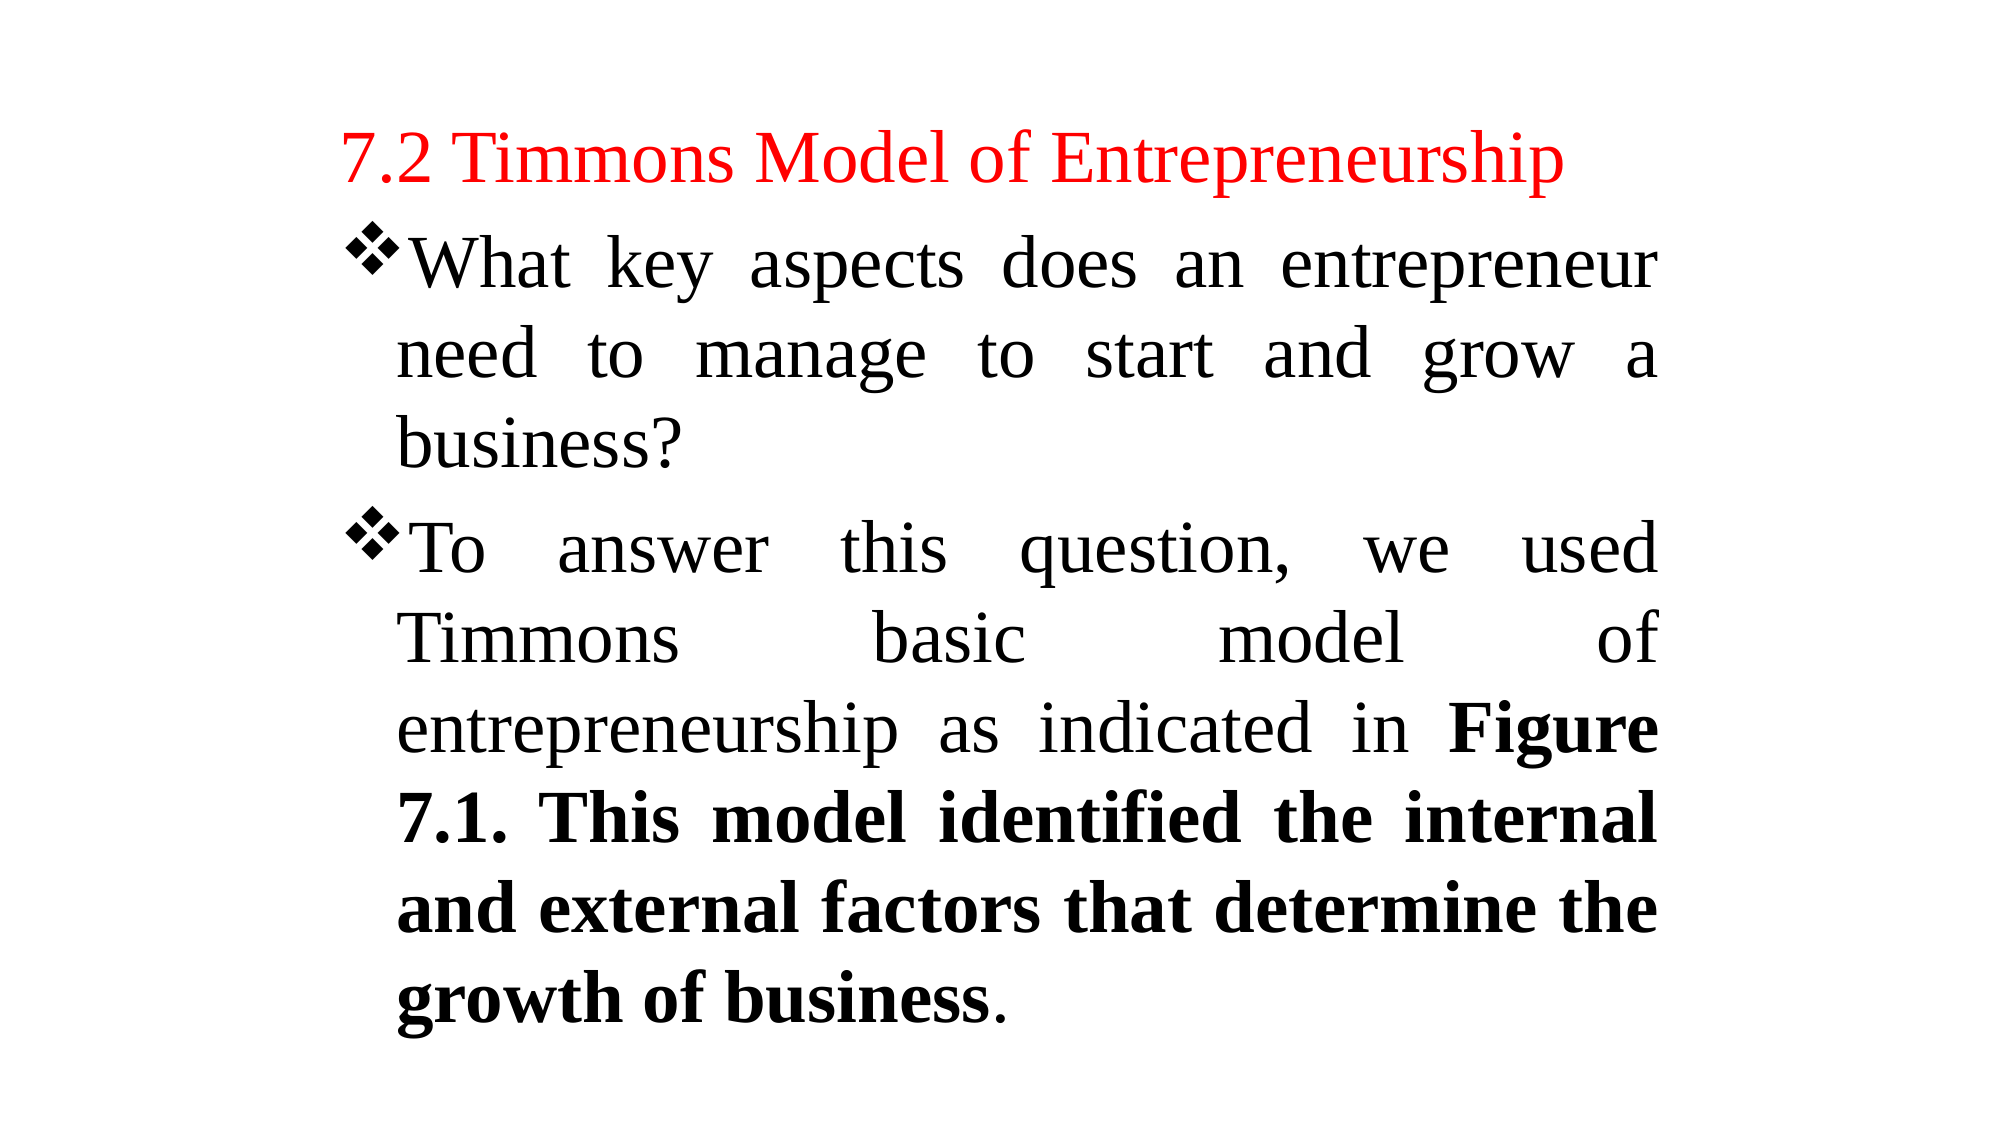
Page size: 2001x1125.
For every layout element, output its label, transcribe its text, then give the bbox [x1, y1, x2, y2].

list 7.2 Timmons Model of Entrepreneurship What key aspects does an entrepreneur need to manage to start and grow a business? To answer this question, we used Timmons basic model of entrepreneurship as indicated in Figure 7.1. This model identified the internal and external factors that determine the growth of business. [324, 99, 1675, 1005]
